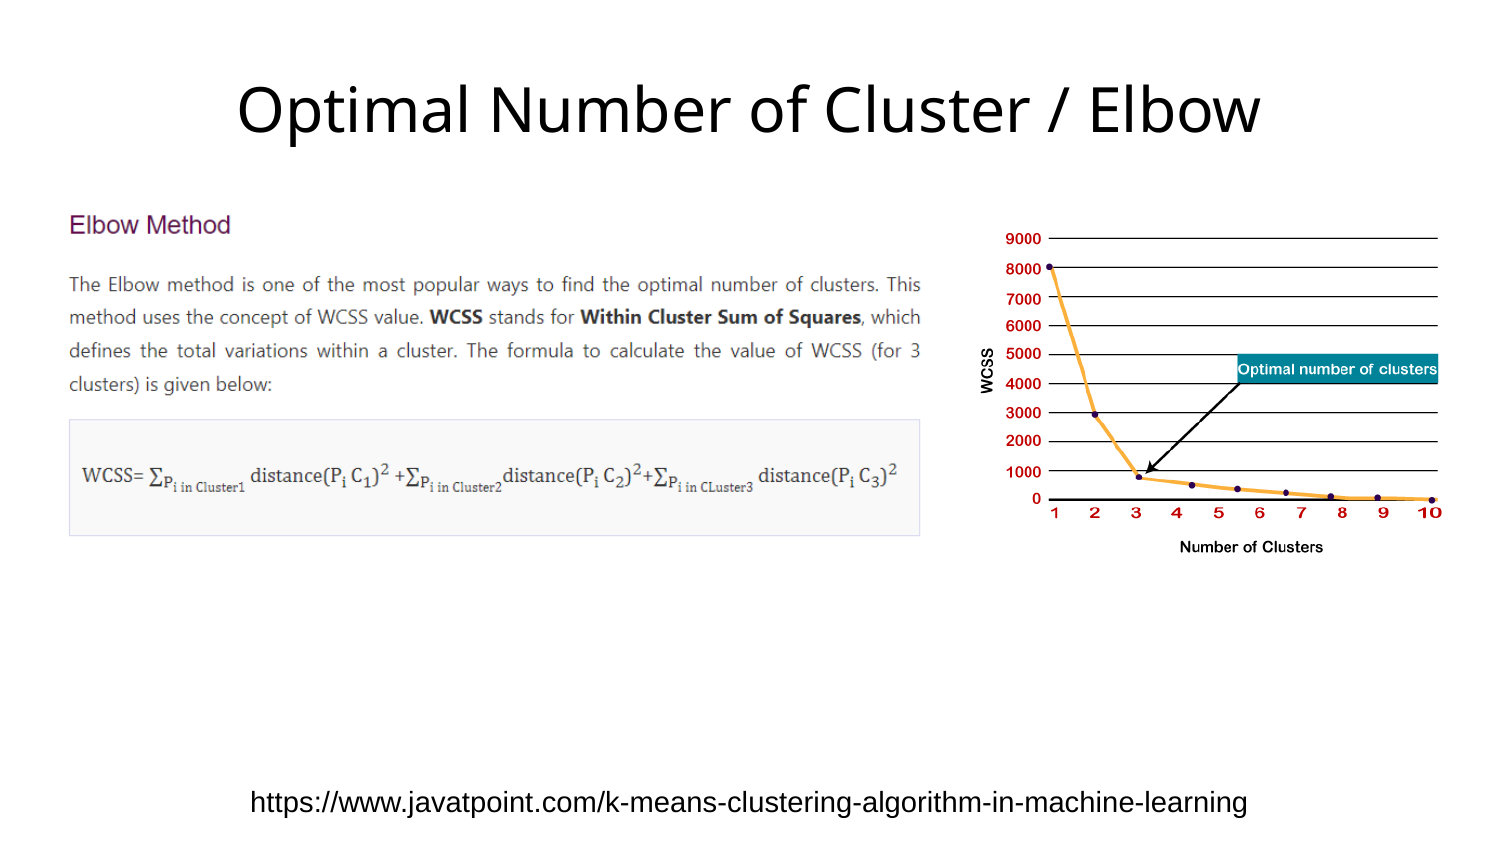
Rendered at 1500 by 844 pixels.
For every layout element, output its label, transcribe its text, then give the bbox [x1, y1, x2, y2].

text_box https://www.javatpoint.com/k-means-clustering-algorithm-in-machine-learning [232, 776, 1268, 826]
picture [972, 222, 1456, 565]
title Optimal Number of Cluster / Elbow [75, 67, 1425, 147]
picture [55, 198, 931, 547]
